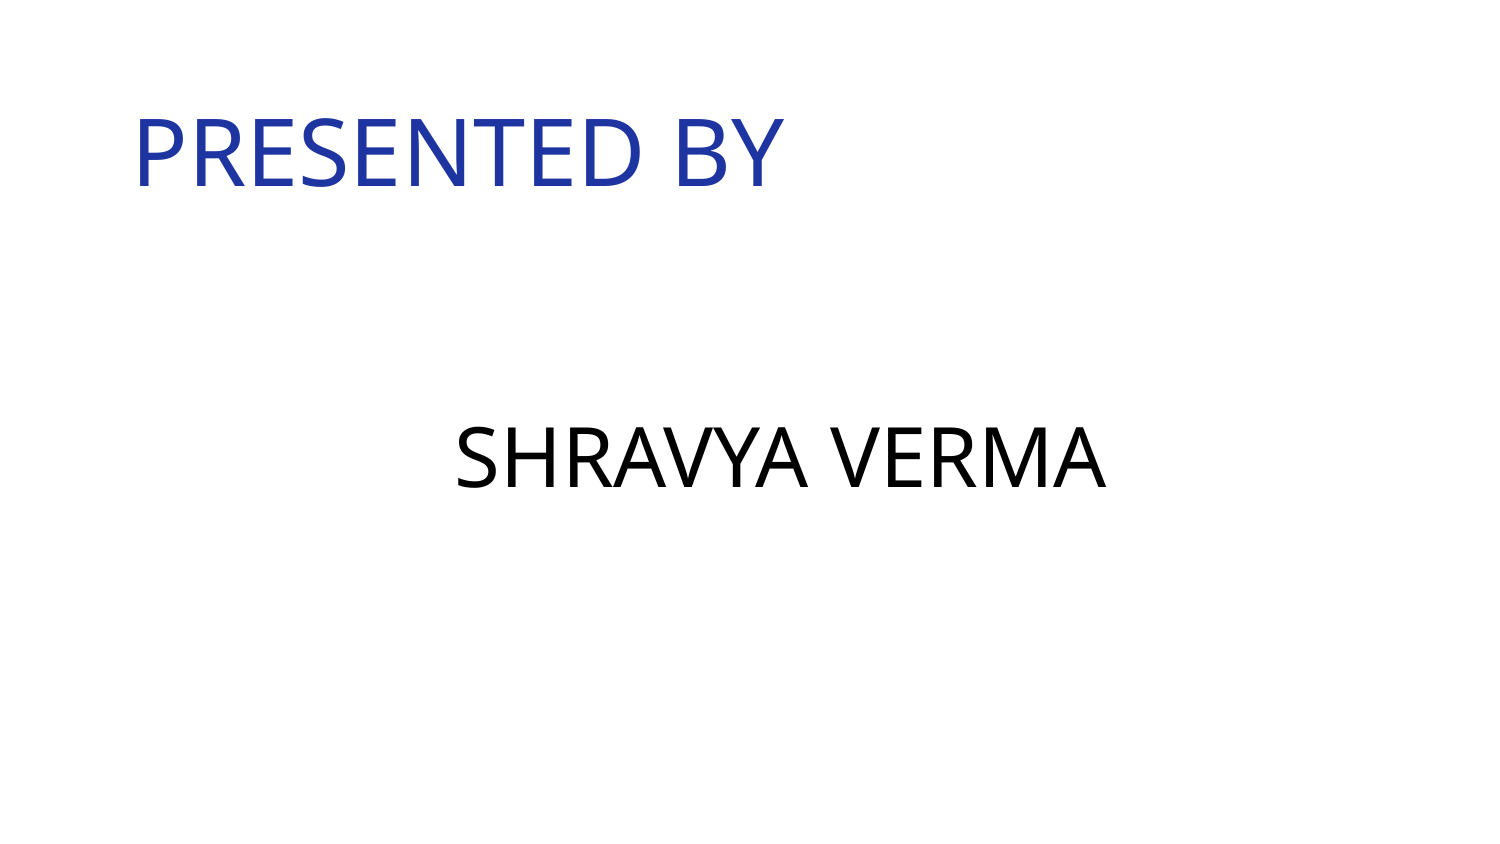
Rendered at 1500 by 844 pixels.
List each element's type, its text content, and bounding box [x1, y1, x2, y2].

title PRESENTED BY [116, 88, 1342, 210]
subtitle SHRAVYA VERMA [364, 373, 1222, 485]
